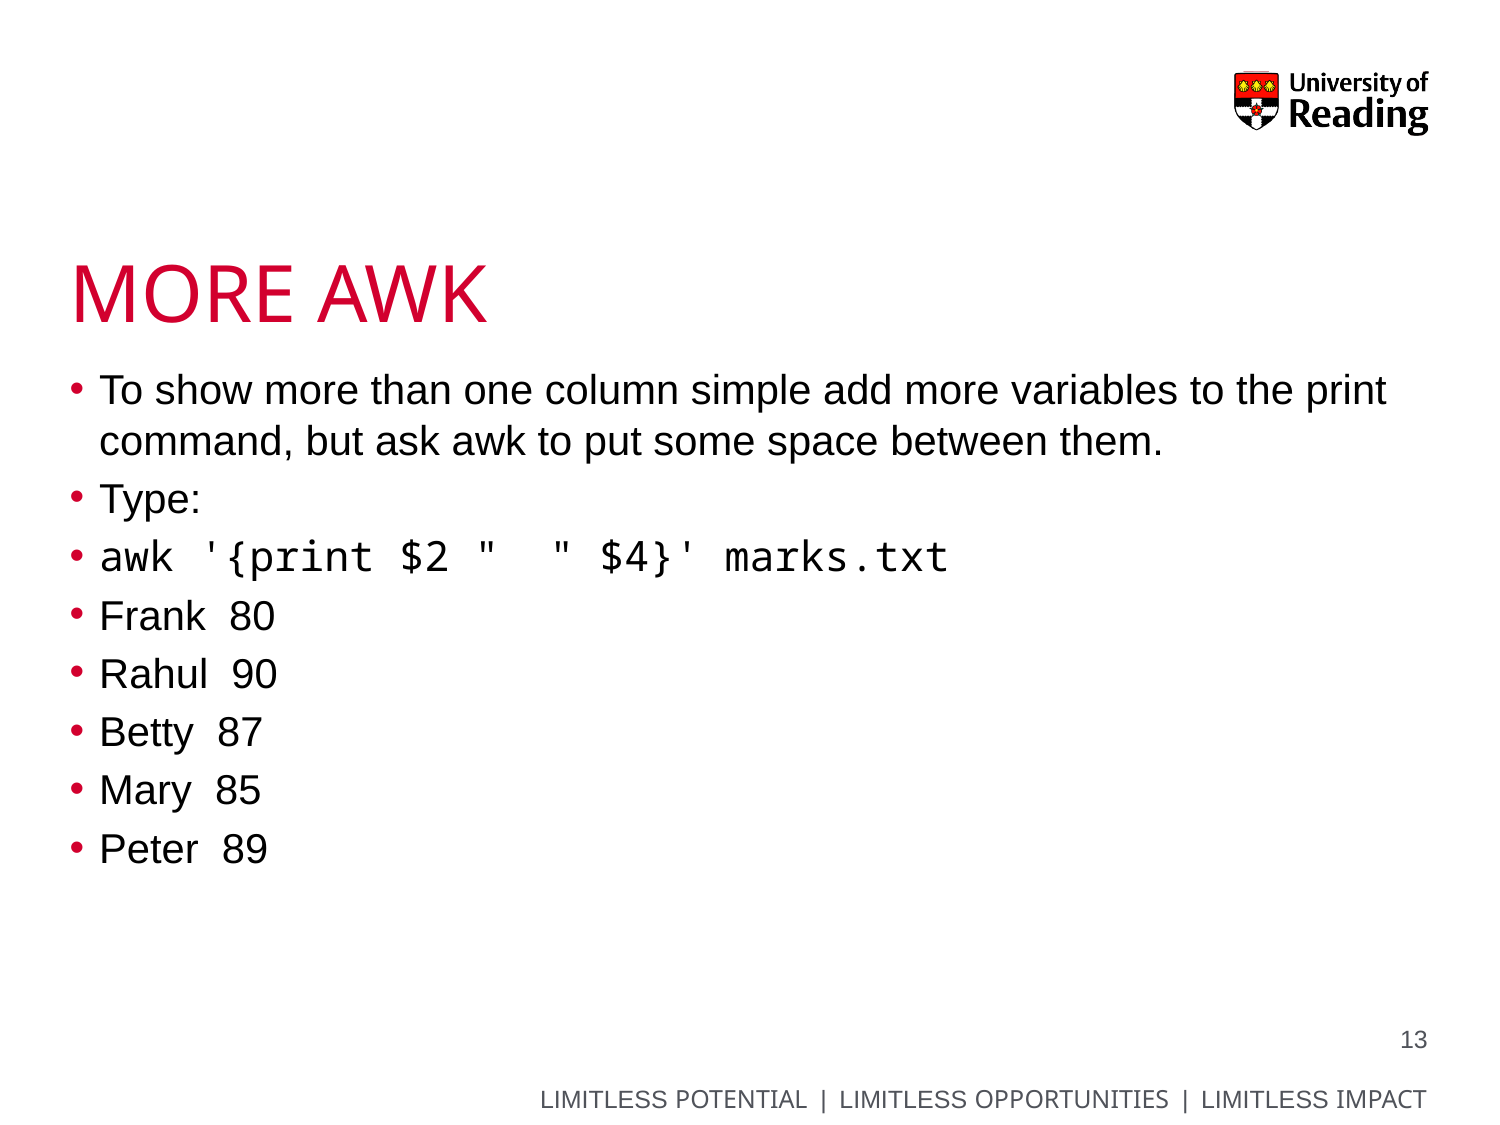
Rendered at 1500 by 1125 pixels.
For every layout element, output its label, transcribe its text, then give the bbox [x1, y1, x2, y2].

list To show more than one column simple add more variables to the print command, but ask awk to put some space between them. Type: awk '{print $2 " " $4}' marks.txt Frank 80 Rahul 90 Betty 87 Mary 85 Peter 89 [69, 363, 1428, 1013]
slide_number 13 [1316, 1023, 1428, 1065]
title More AWK [69, 202, 1428, 339]
picture [1234, 71, 1429, 136]
